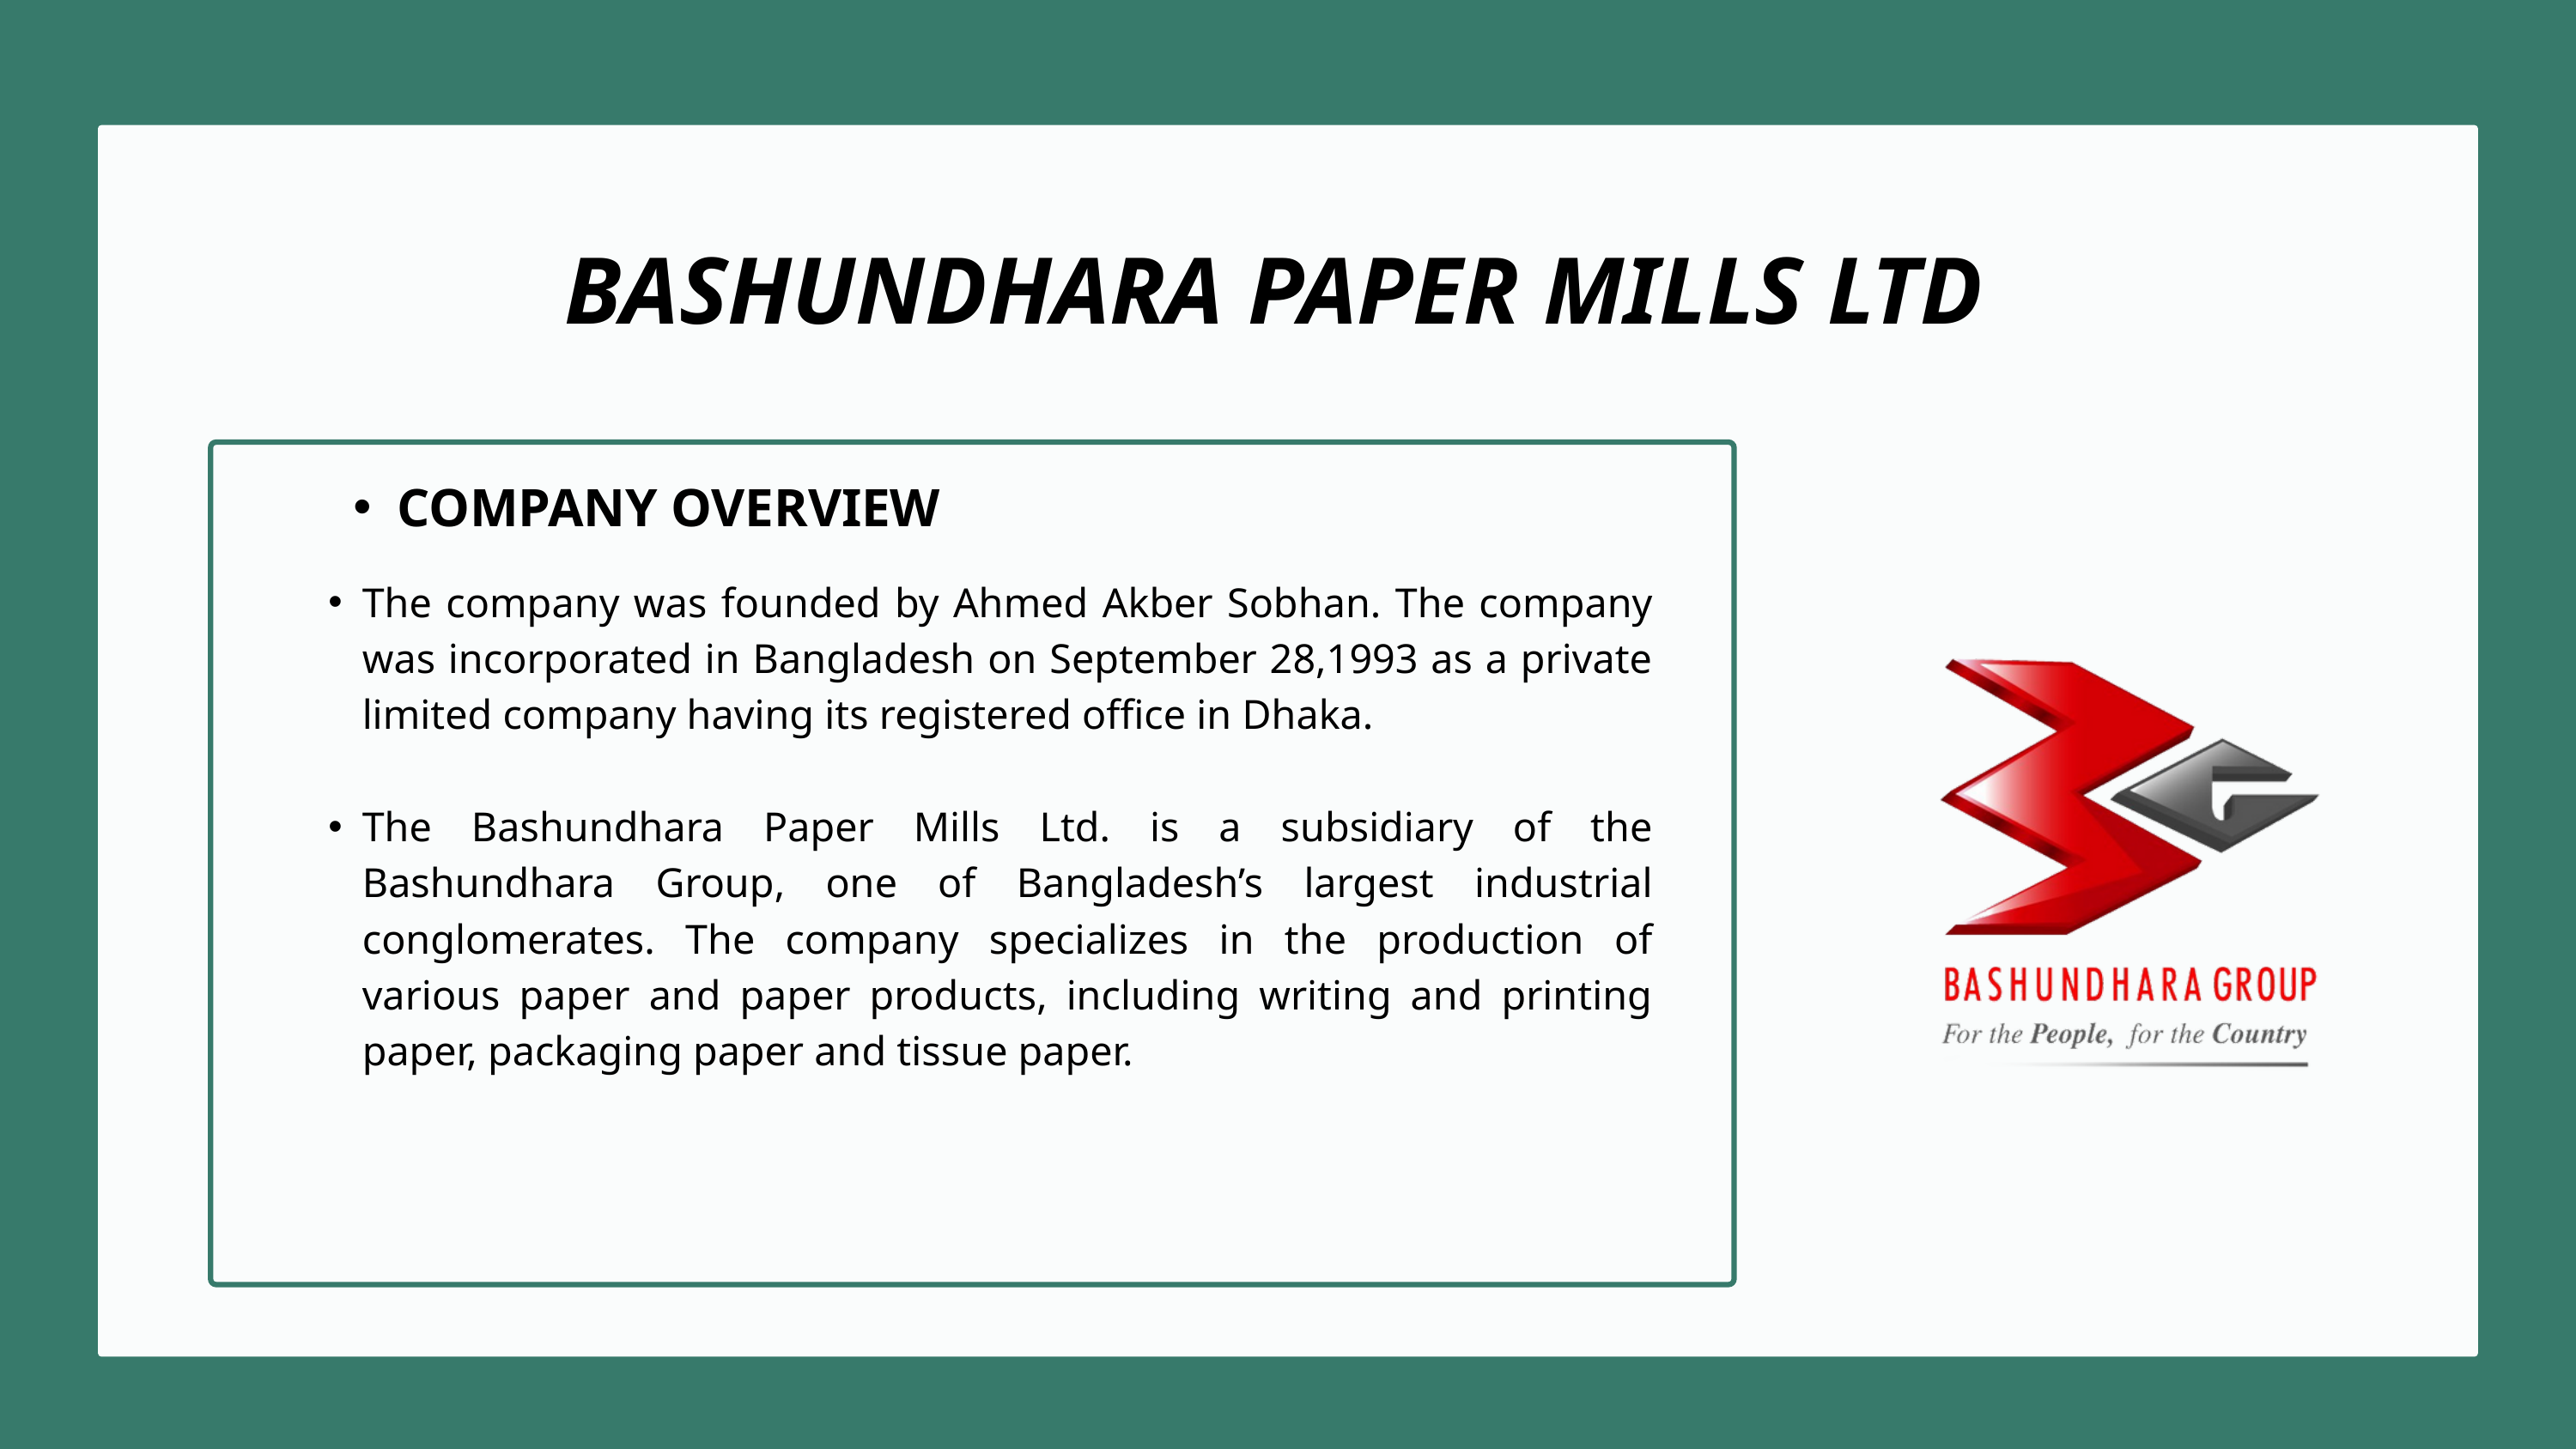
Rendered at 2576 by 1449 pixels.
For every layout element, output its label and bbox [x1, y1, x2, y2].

text_box [210, 441, 1735, 1285]
text_box [97, 124, 2479, 1357]
